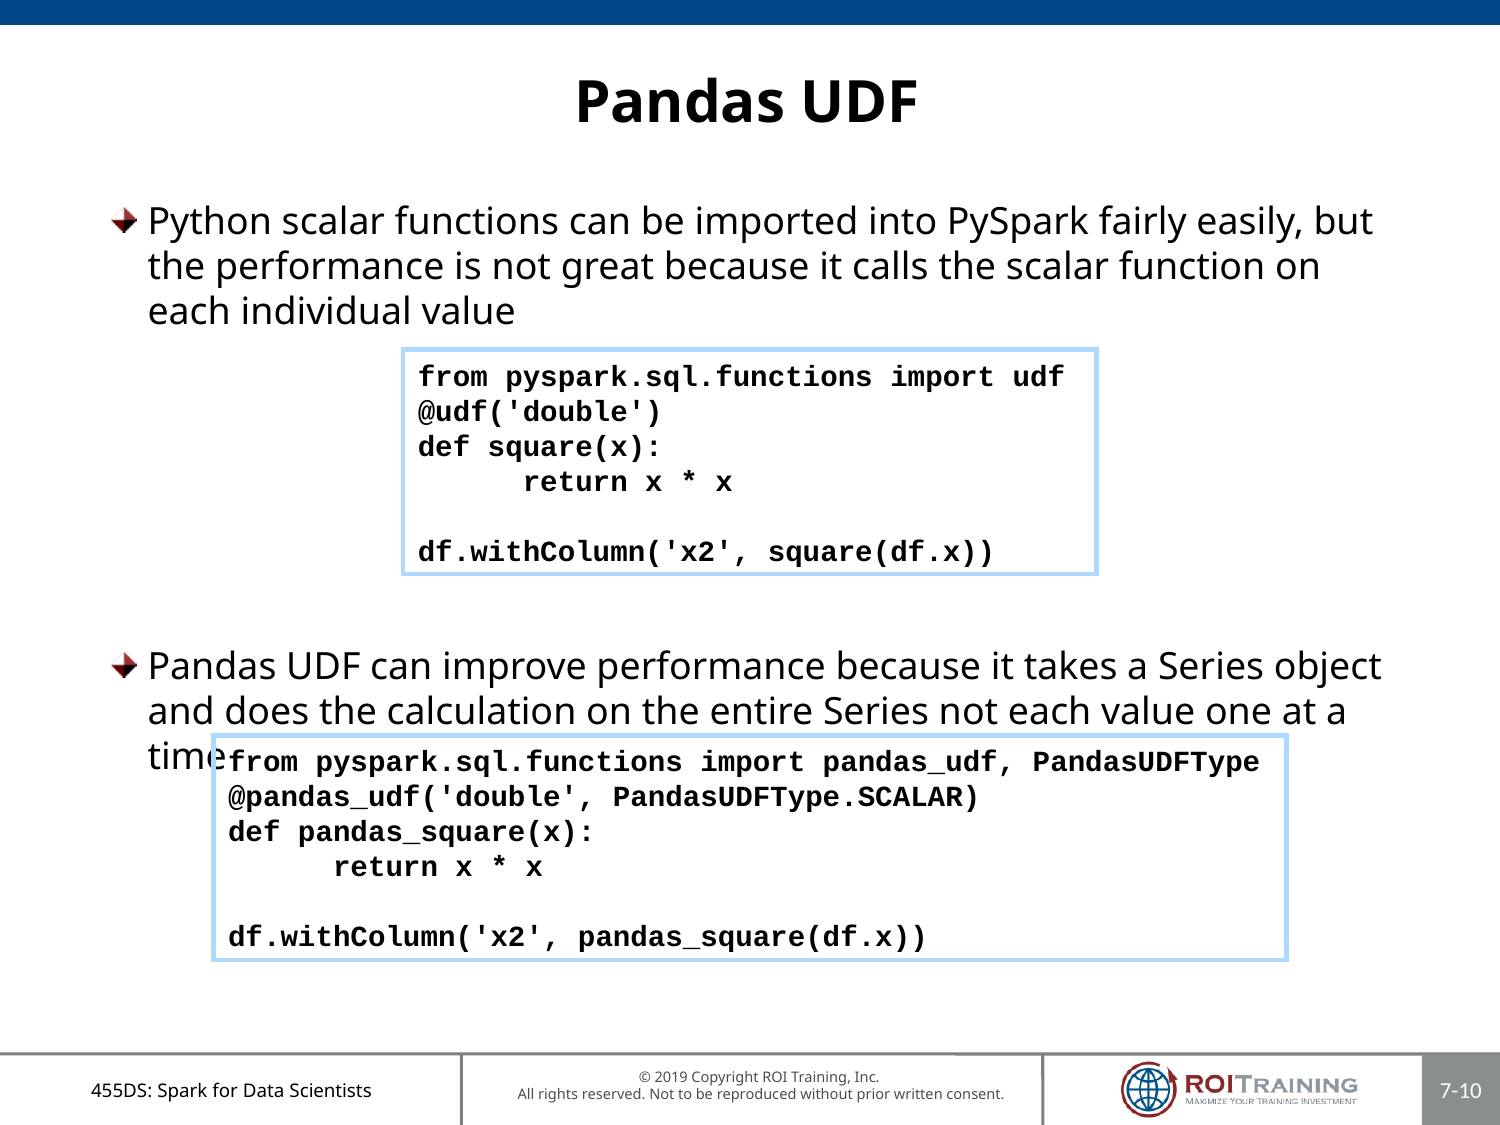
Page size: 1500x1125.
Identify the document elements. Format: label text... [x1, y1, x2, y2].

title Pandas UDF [172, 47, 1322, 151]
picture [1113, 1060, 1362, 1118]
picture [110, 206, 137, 233]
picture [110, 651, 137, 678]
text_box from pyspark.sql.functions import pandas_udf, PandasUDFType @pandas_udf('double', PandasUDFType.SCALAR) def pandas_square(x): return x * x df.withColumn('x2', pandas_square(df.x)) [213, 735, 1287, 960]
text_box from pyspark.sql.functions import udf @udf('double') def square(x): return x * x df.withColumn('x2', square(df.x)) [403, 349, 1097, 575]
list Python scalar functions can be imported into PySpark fairly easily, but the performance is not great because it calls the scalar function on each individual value Pandas UDF can improve performance because it takes a Series object and does the calculation on the entire Series not each value one at a time [95, 189, 1411, 1022]
